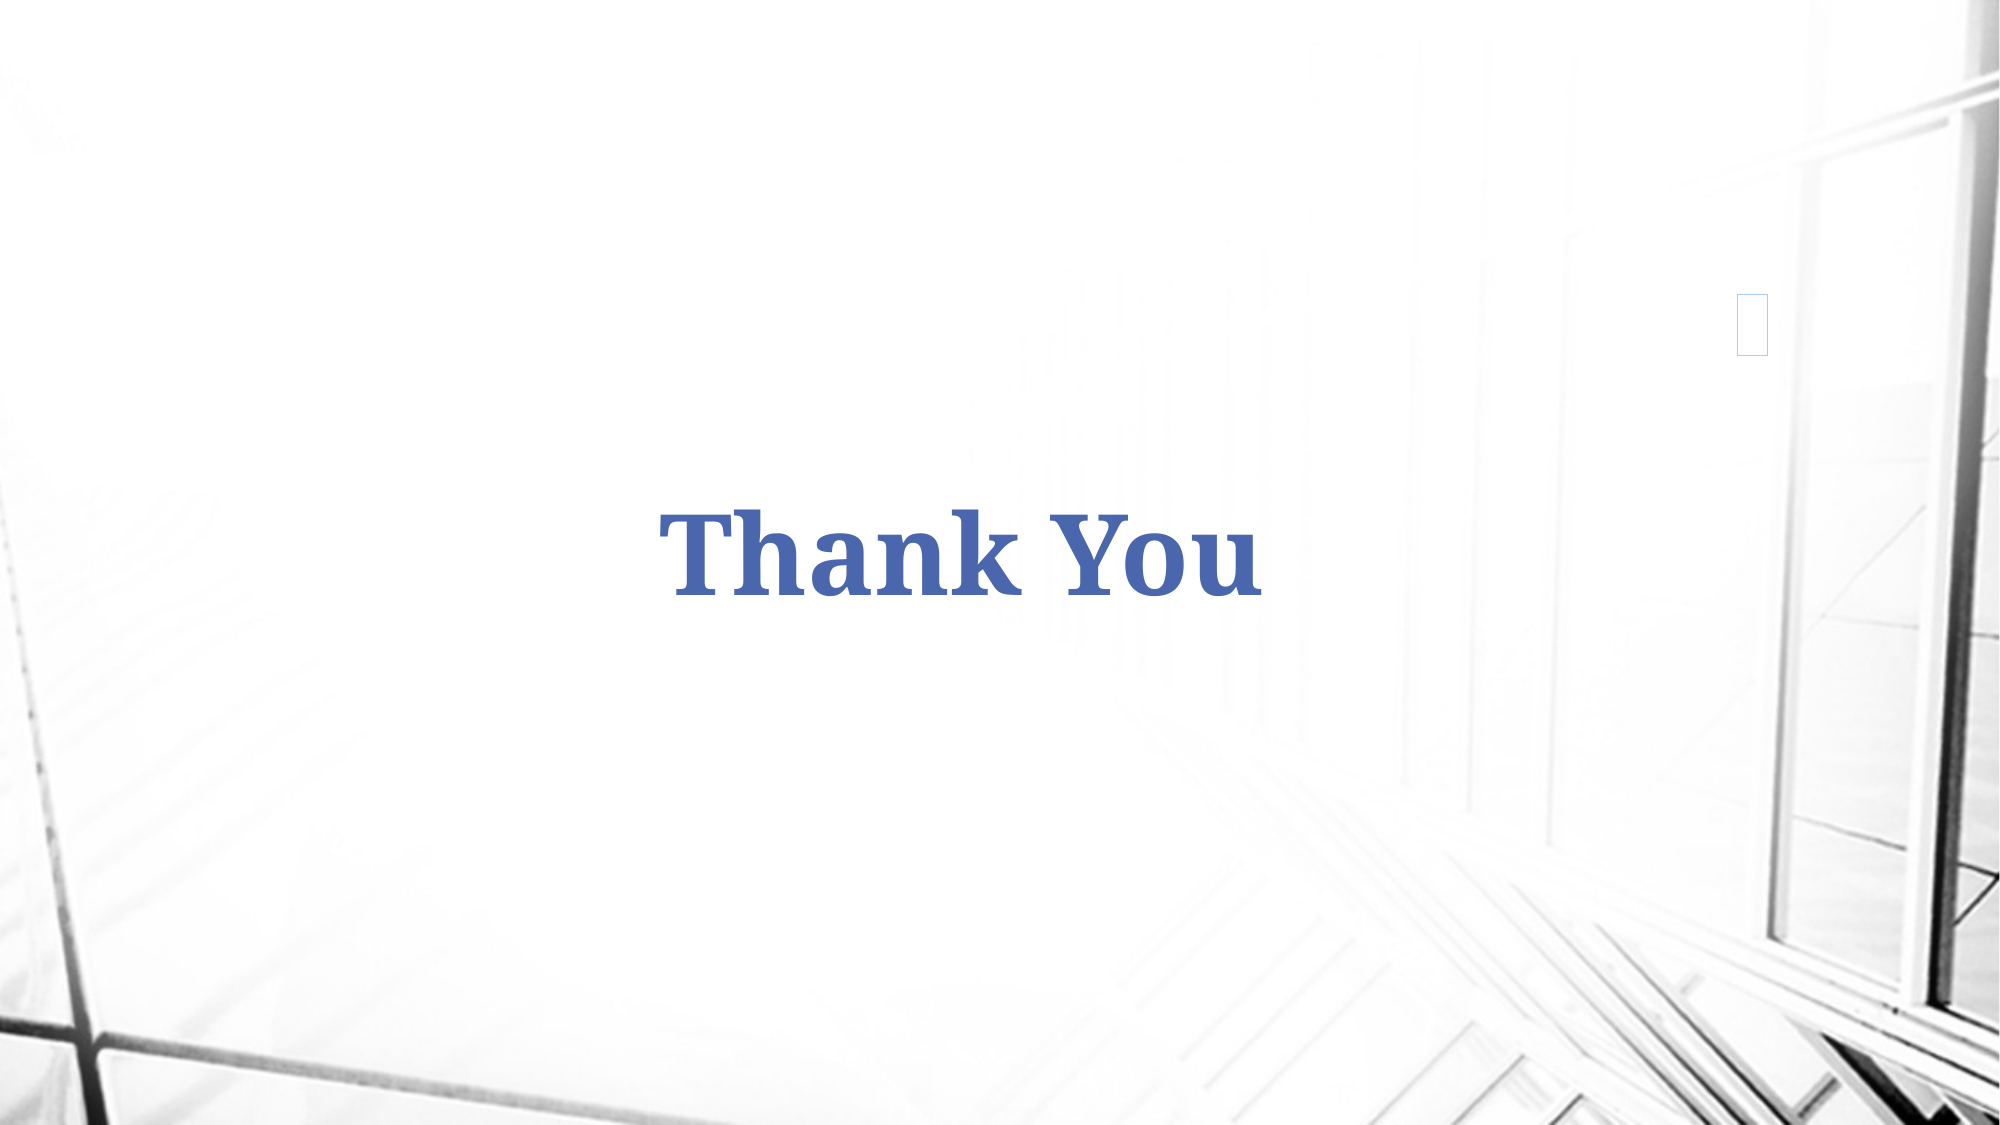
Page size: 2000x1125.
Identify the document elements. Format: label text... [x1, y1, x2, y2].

text_box [1737, 294, 1768, 356]
text_box Thank You [512, 475, 1413, 626]
picture [0, 0, 2000, 1125]
